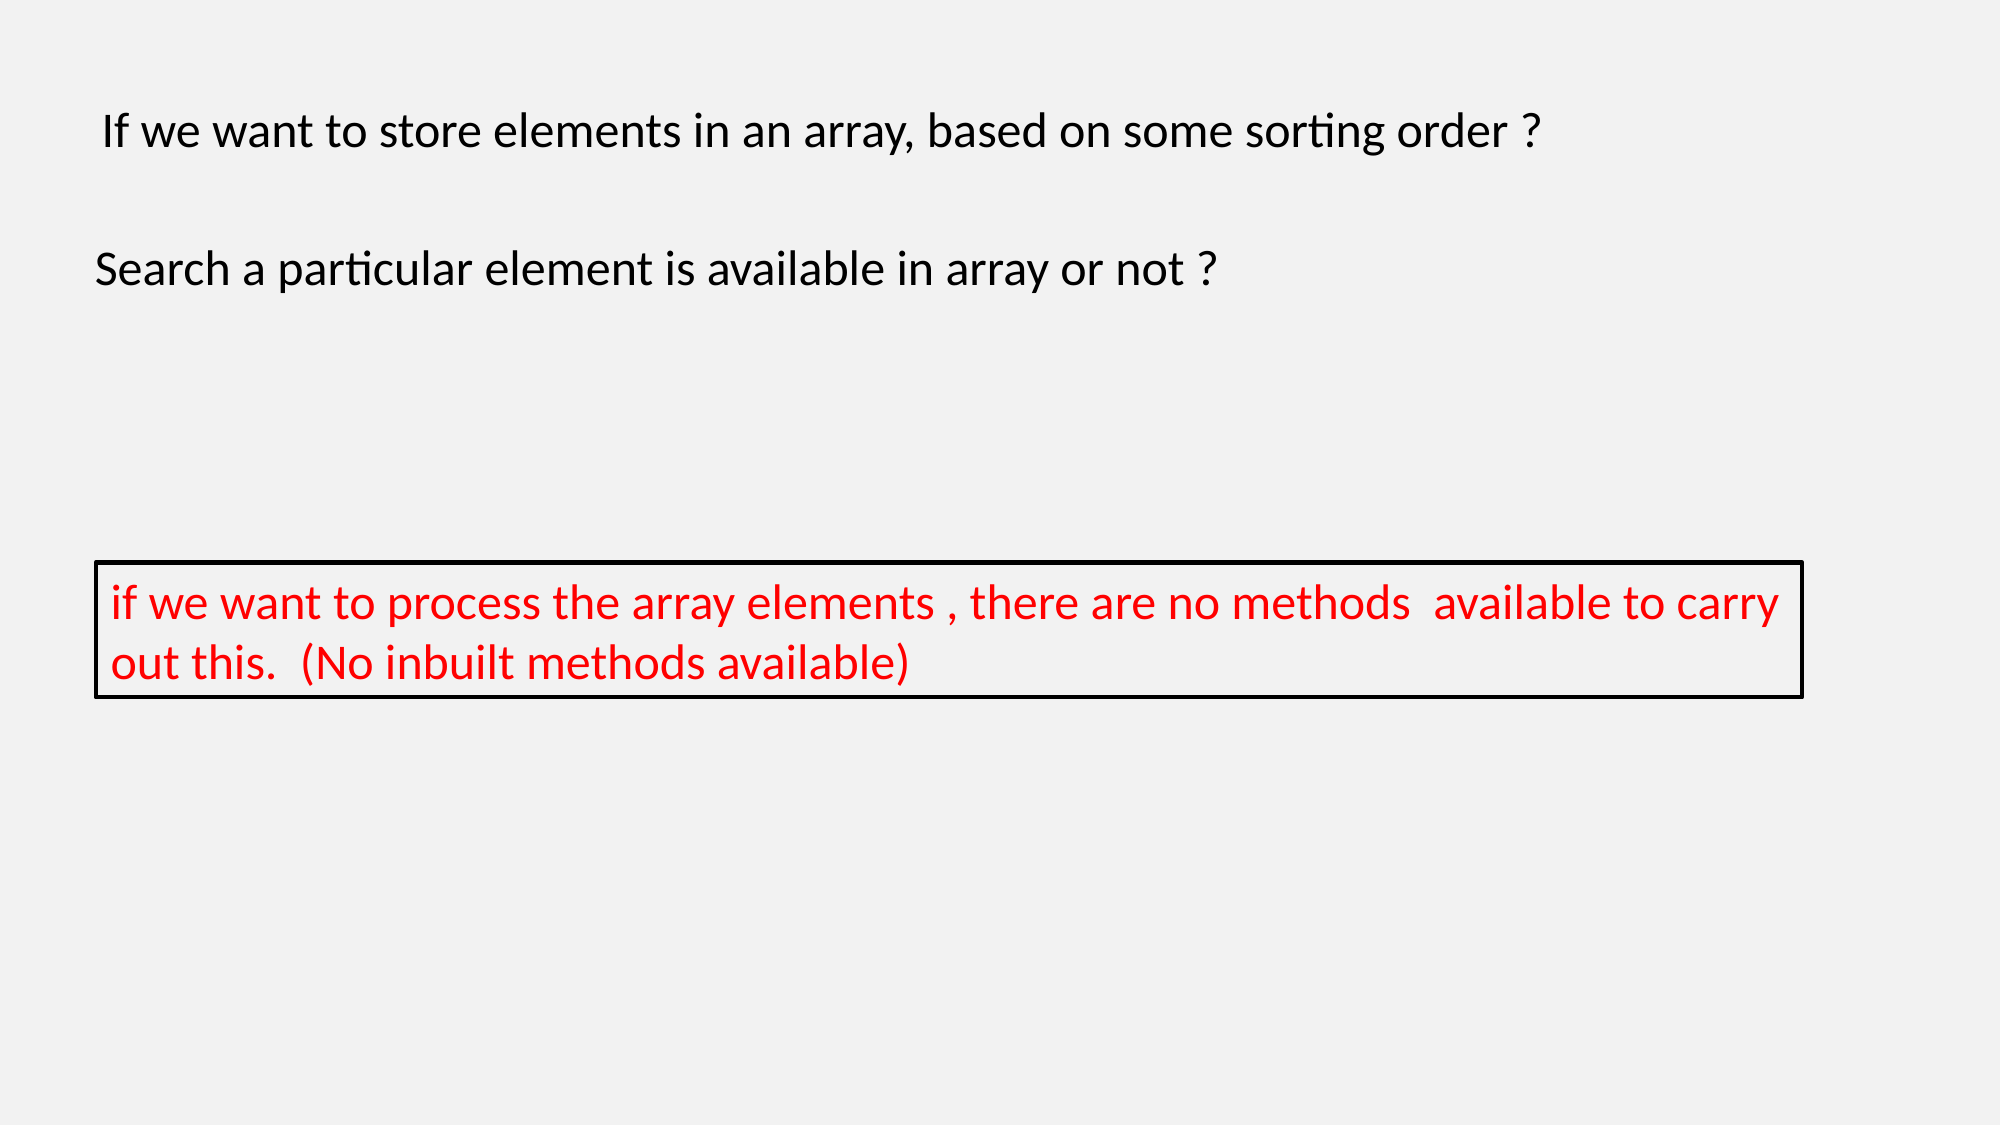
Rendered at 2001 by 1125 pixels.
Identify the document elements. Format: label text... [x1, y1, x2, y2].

text_box if we want to process the array elements , there are no methods available to carry out this. (No inbuilt methods available) [95, 562, 1802, 698]
text_box If we want to store elements in an array, based on some sorting order ? [86, 89, 1559, 165]
text_box Search a particular element is available in array or not ? [79, 227, 1432, 303]
